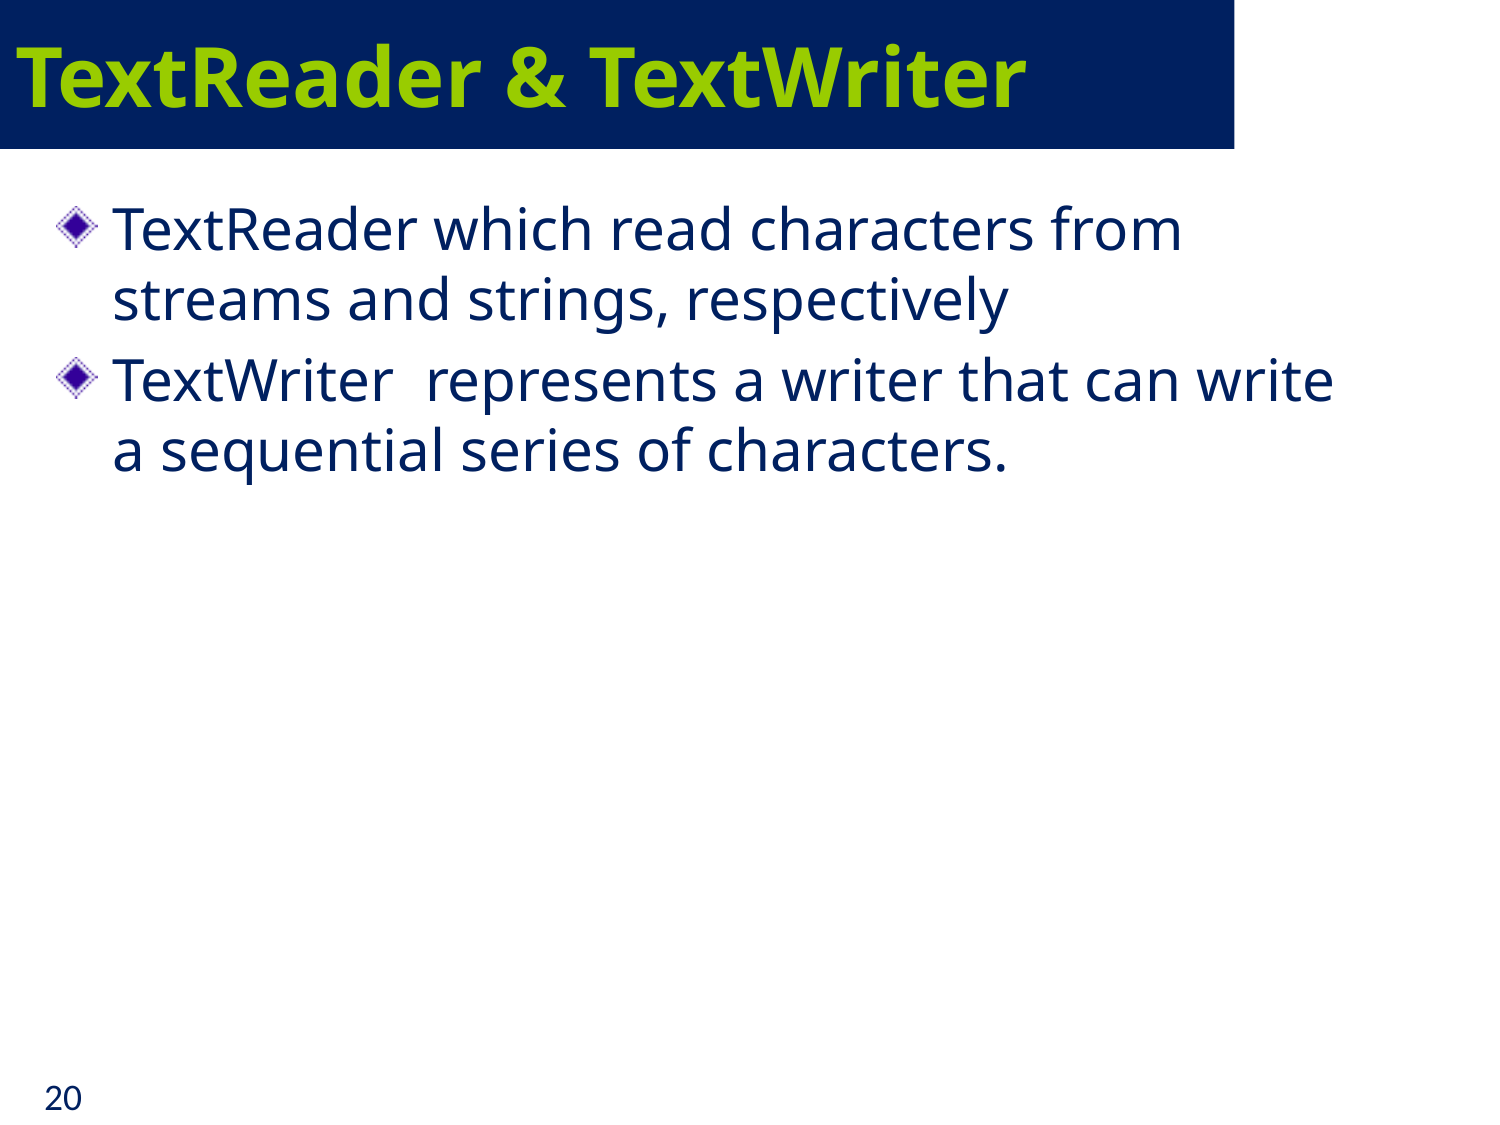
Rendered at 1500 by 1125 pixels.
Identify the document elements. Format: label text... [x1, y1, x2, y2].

picture [56, 357, 98, 399]
list TextReader which read characters from streams and strings, respectively TextWriter represents a writer that can write a sequential series of characters. [41, 184, 1392, 927]
title TextReader & TextWriter [0, 0, 1235, 149]
slide_number 20 [29, 1065, 124, 1125]
picture [56, 206, 98, 248]
